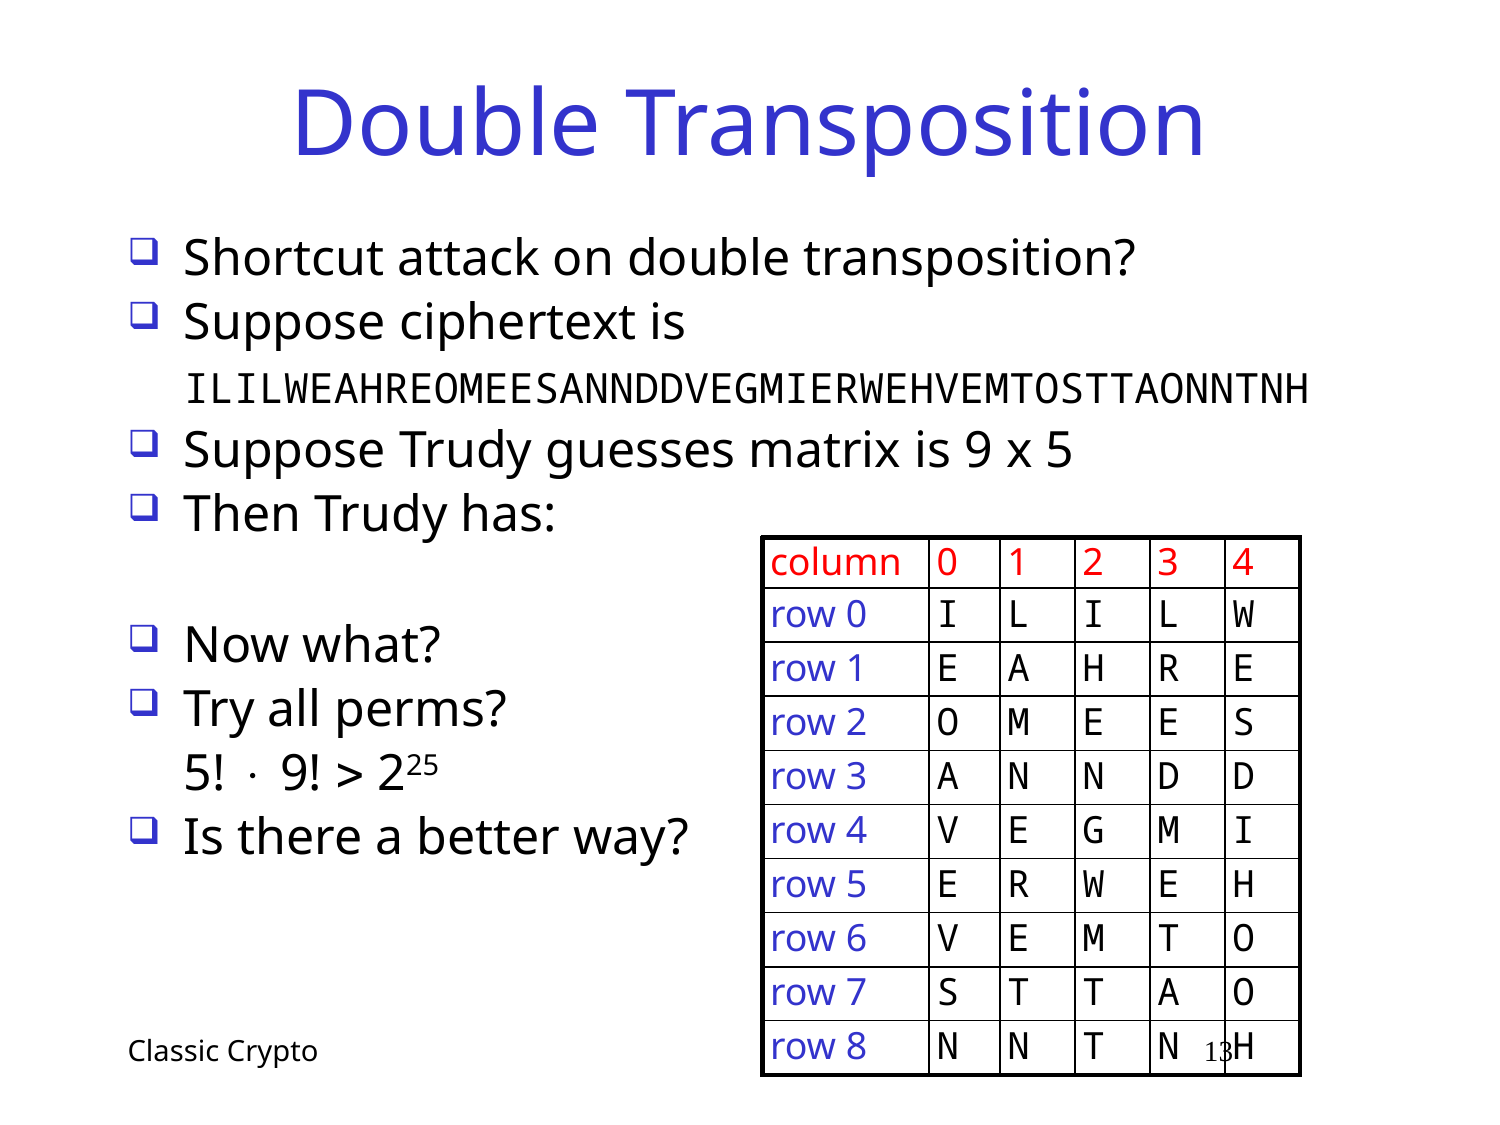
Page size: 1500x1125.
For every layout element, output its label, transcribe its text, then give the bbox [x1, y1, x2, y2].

table_cell I [1076, 589, 1149, 641]
table_cell W [1226, 589, 1298, 641]
table_cell row 5 [765, 859, 928, 912]
table_cell row 0 [765, 589, 928, 641]
table_cell E [1151, 859, 1224, 912]
table_cell E [930, 643, 999, 695]
table_cell H [1226, 1021, 1298, 1073]
table_cell E [1076, 697, 1149, 750]
table_cell A [930, 751, 999, 804]
table_cell N [930, 1021, 999, 1073]
table_cell G [1076, 805, 1149, 858]
table_cell row 2 [765, 697, 928, 750]
table_cell row 7 [765, 968, 928, 1020]
table_header 0 [930, 540, 999, 587]
table_cell row 3 [765, 751, 928, 804]
table_cell row 6 [765, 913, 928, 966]
table_cell V [930, 913, 999, 966]
table_cell N [1001, 751, 1074, 804]
table_cell S [930, 968, 999, 1020]
table_cell O [1226, 913, 1298, 966]
table_cell E [1001, 913, 1074, 966]
title Double Transposition [112, 24, 1388, 213]
table_cell N [1001, 1021, 1074, 1073]
table_cell H [1226, 859, 1298, 912]
table_cell I [1226, 805, 1298, 858]
table_cell E [1226, 643, 1298, 695]
text_box Now what? Try all perms? 5!  9!  225 Is there a better way? [112, 612, 750, 988]
table_cell T [1076, 1021, 1149, 1073]
table_header 4 [1226, 540, 1298, 587]
table_cell O [1226, 968, 1298, 1020]
table_cell D [1226, 751, 1298, 804]
table_cell T [1151, 913, 1224, 966]
table_header column [765, 540, 928, 587]
table_header 2 [1076, 540, 1149, 587]
table_cell V [930, 805, 999, 858]
table_cell row 4 [765, 805, 928, 858]
table_header 3 [1151, 540, 1224, 587]
table_cell M [1151, 805, 1224, 858]
table_cell R [1151, 643, 1224, 695]
table_cell A [1001, 643, 1074, 695]
table_cell row 1 [765, 643, 928, 695]
table_cell M [1076, 913, 1149, 966]
table_header 1 [1001, 540, 1074, 587]
table_cell T [1076, 968, 1149, 1020]
table_cell R [1001, 859, 1074, 912]
table_cell L [1151, 589, 1224, 641]
table_cell M [1001, 697, 1074, 750]
table_cell L [1001, 589, 1074, 641]
table_cell E [1151, 697, 1224, 750]
table_cell O [930, 697, 999, 750]
table_cell E [1001, 805, 1074, 858]
footer Classic Crypto [112, 1024, 1401, 1101]
table_cell A [1151, 968, 1224, 1020]
table_cell row 8 [765, 1021, 928, 1073]
table_cell H [1076, 643, 1149, 695]
table_cell N [1151, 1021, 1224, 1073]
table_cell W [1076, 859, 1149, 912]
table_cell E [930, 859, 999, 912]
table_cell T [1001, 968, 1074, 1020]
table_cell D [1151, 751, 1224, 804]
list Shortcut attack on double transposition? Suppose ciphertext is ILILWEAHREOMEESANNDDVEGMIERWEHVEMTOSTTAONNTNH Suppose Trudy guesses matrix is 9 x 5 Then Trudy has: [112, 224, 1400, 600]
table_cell S [1226, 697, 1298, 750]
table_cell I [930, 589, 999, 641]
table_cell N [1076, 751, 1149, 804]
